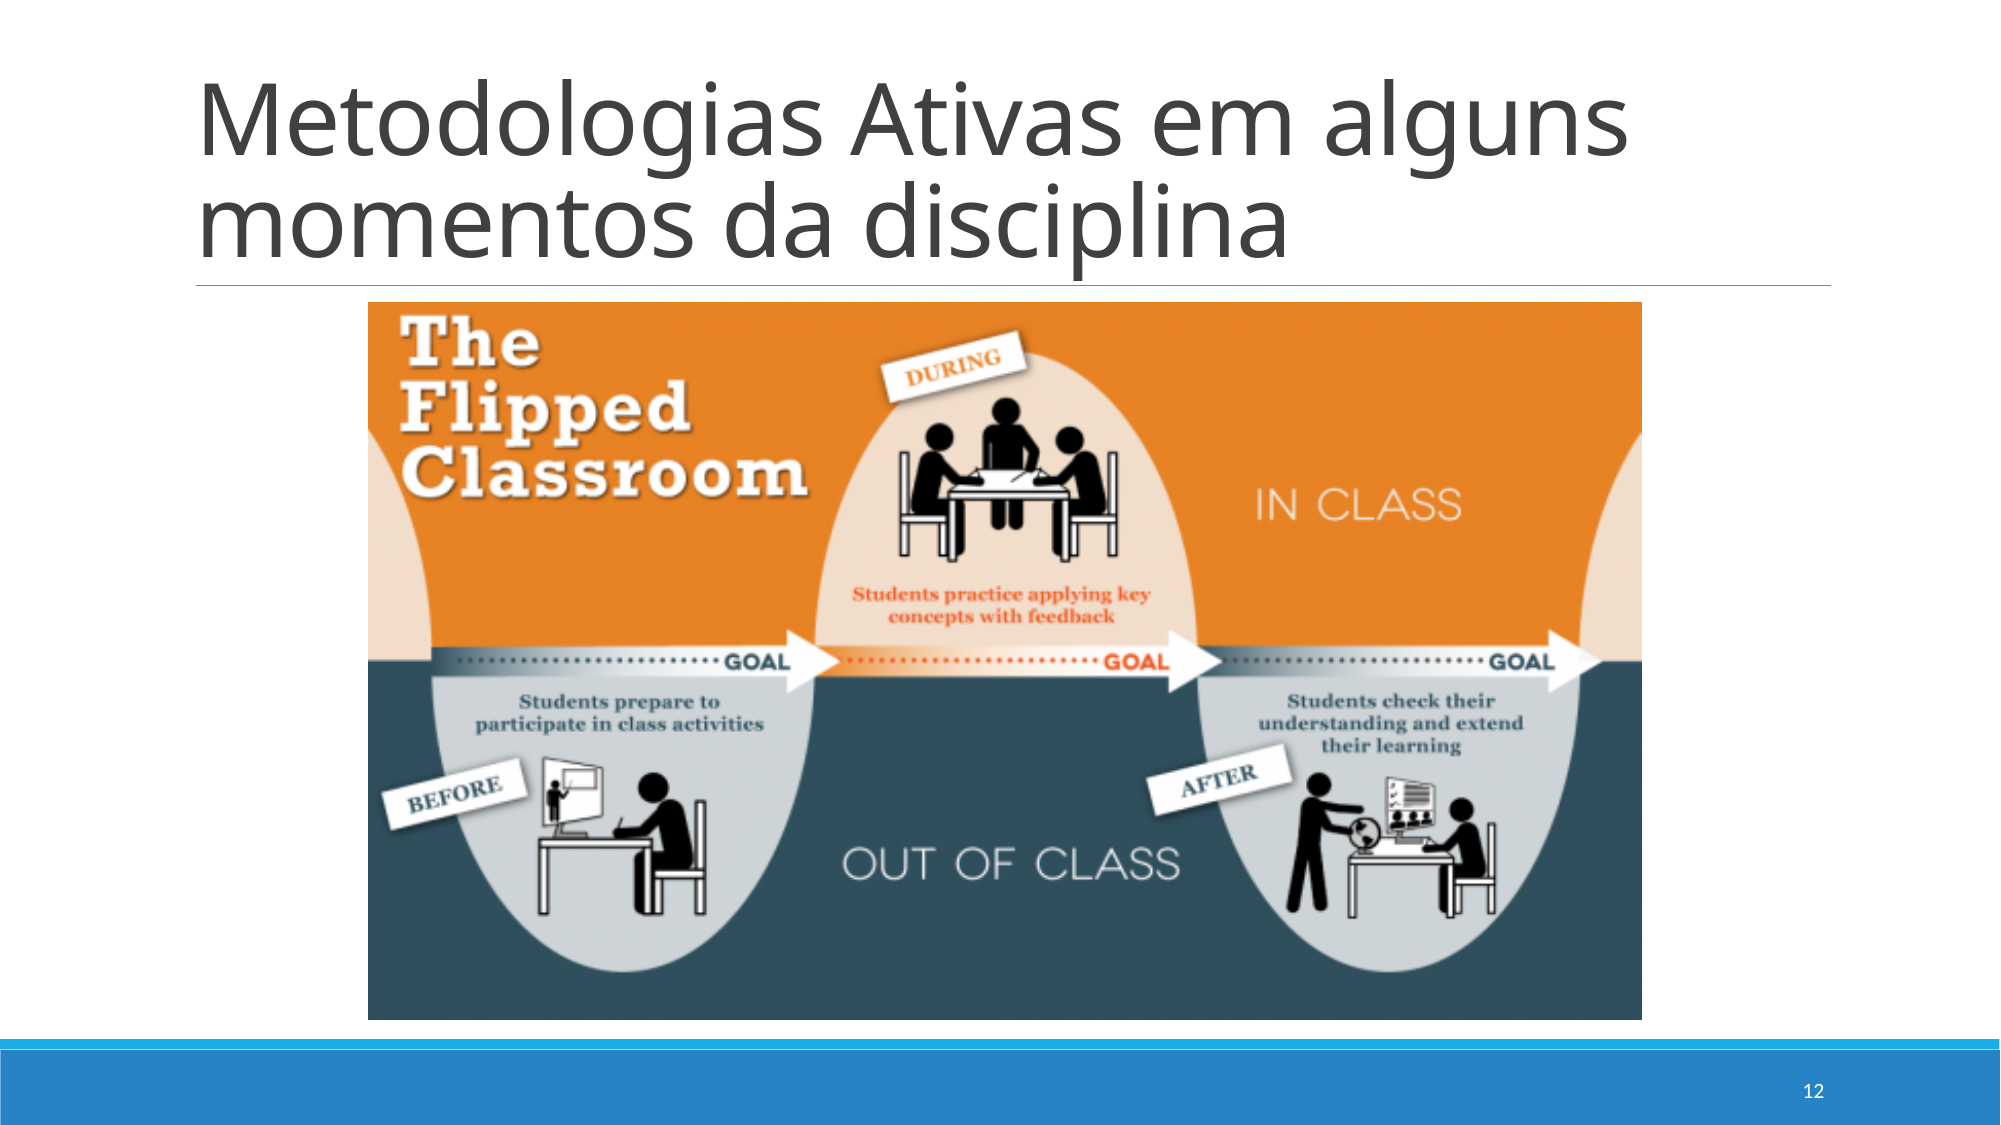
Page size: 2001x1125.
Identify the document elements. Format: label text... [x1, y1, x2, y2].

picture [368, 302, 1642, 1020]
slide_number 12 [1624, 1059, 1840, 1120]
title Metodologias Ativas em alguns momentos da disciplina [180, 47, 1830, 285]
